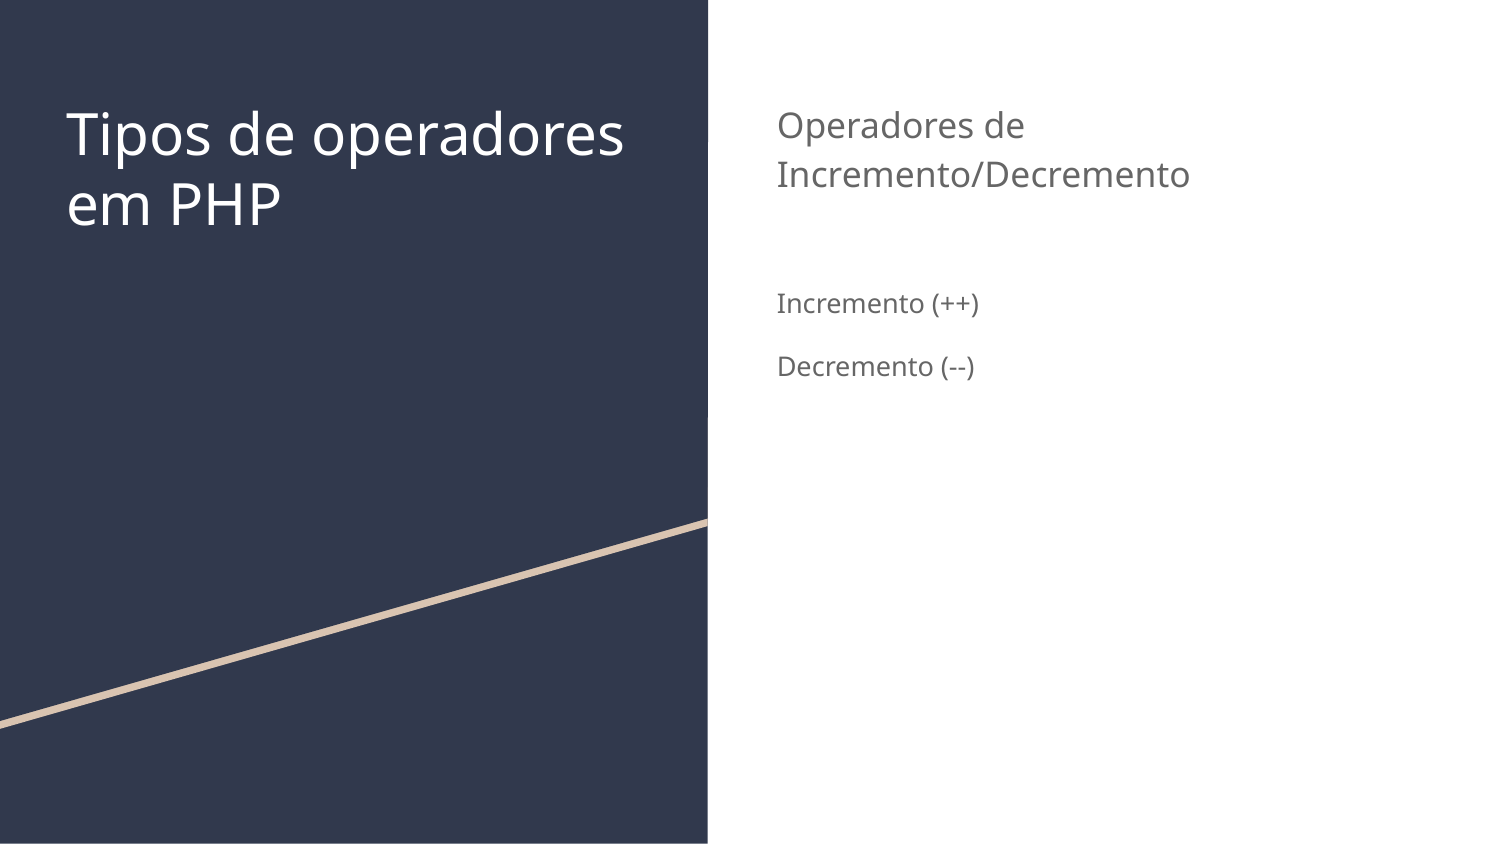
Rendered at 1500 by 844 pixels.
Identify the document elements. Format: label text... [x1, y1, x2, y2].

list Operadores de Incremento/Decremento Incremento (++) Decremento (--) [761, 82, 1446, 755]
title Tipos de operadores em PHP [51, 82, 660, 494]
